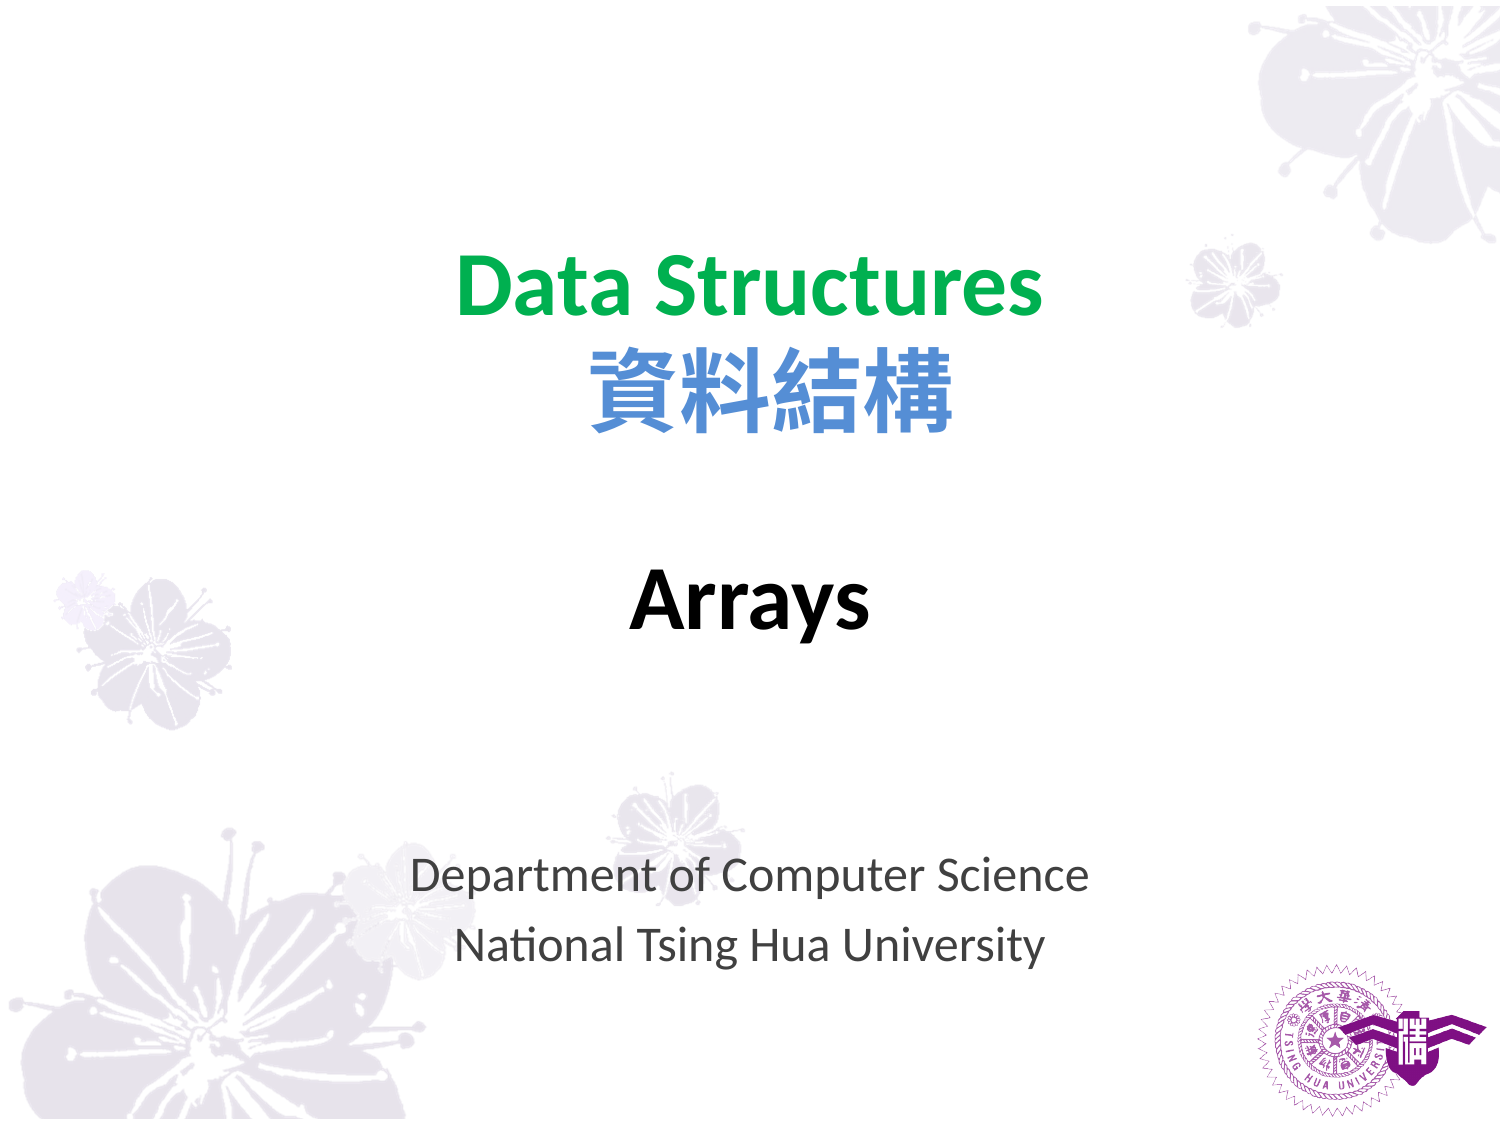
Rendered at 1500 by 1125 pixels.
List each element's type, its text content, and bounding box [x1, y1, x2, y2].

picture [0, 6, 1500, 1119]
text_box Arrays [614, 530, 886, 656]
title Data Structures 資料結構 [112, 54, 1388, 504]
subtitle Department of Computer Science National Tsing Hua University [225, 834, 1275, 1122]
